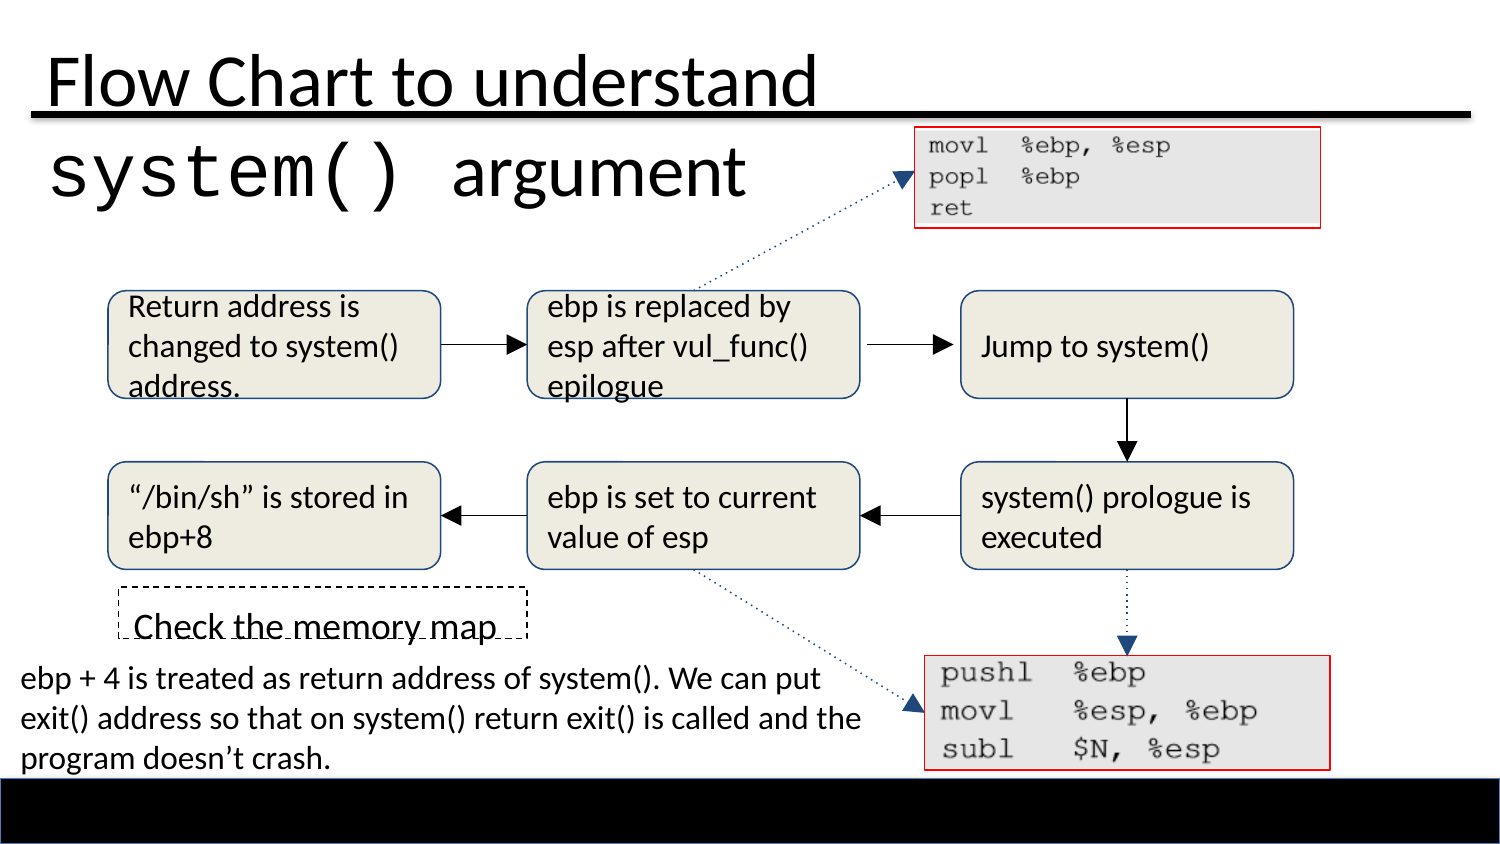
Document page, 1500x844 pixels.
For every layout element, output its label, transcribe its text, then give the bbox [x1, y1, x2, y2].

title Flow Chart to understand system() argument [31, 16, 1472, 106]
text_box ebp + 4 is treated as return address of system(). We can put exit() address so that on system() return exit() is called and the program doesn’t crash. [5, 640, 882, 800]
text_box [107, 127, 1330, 770]
